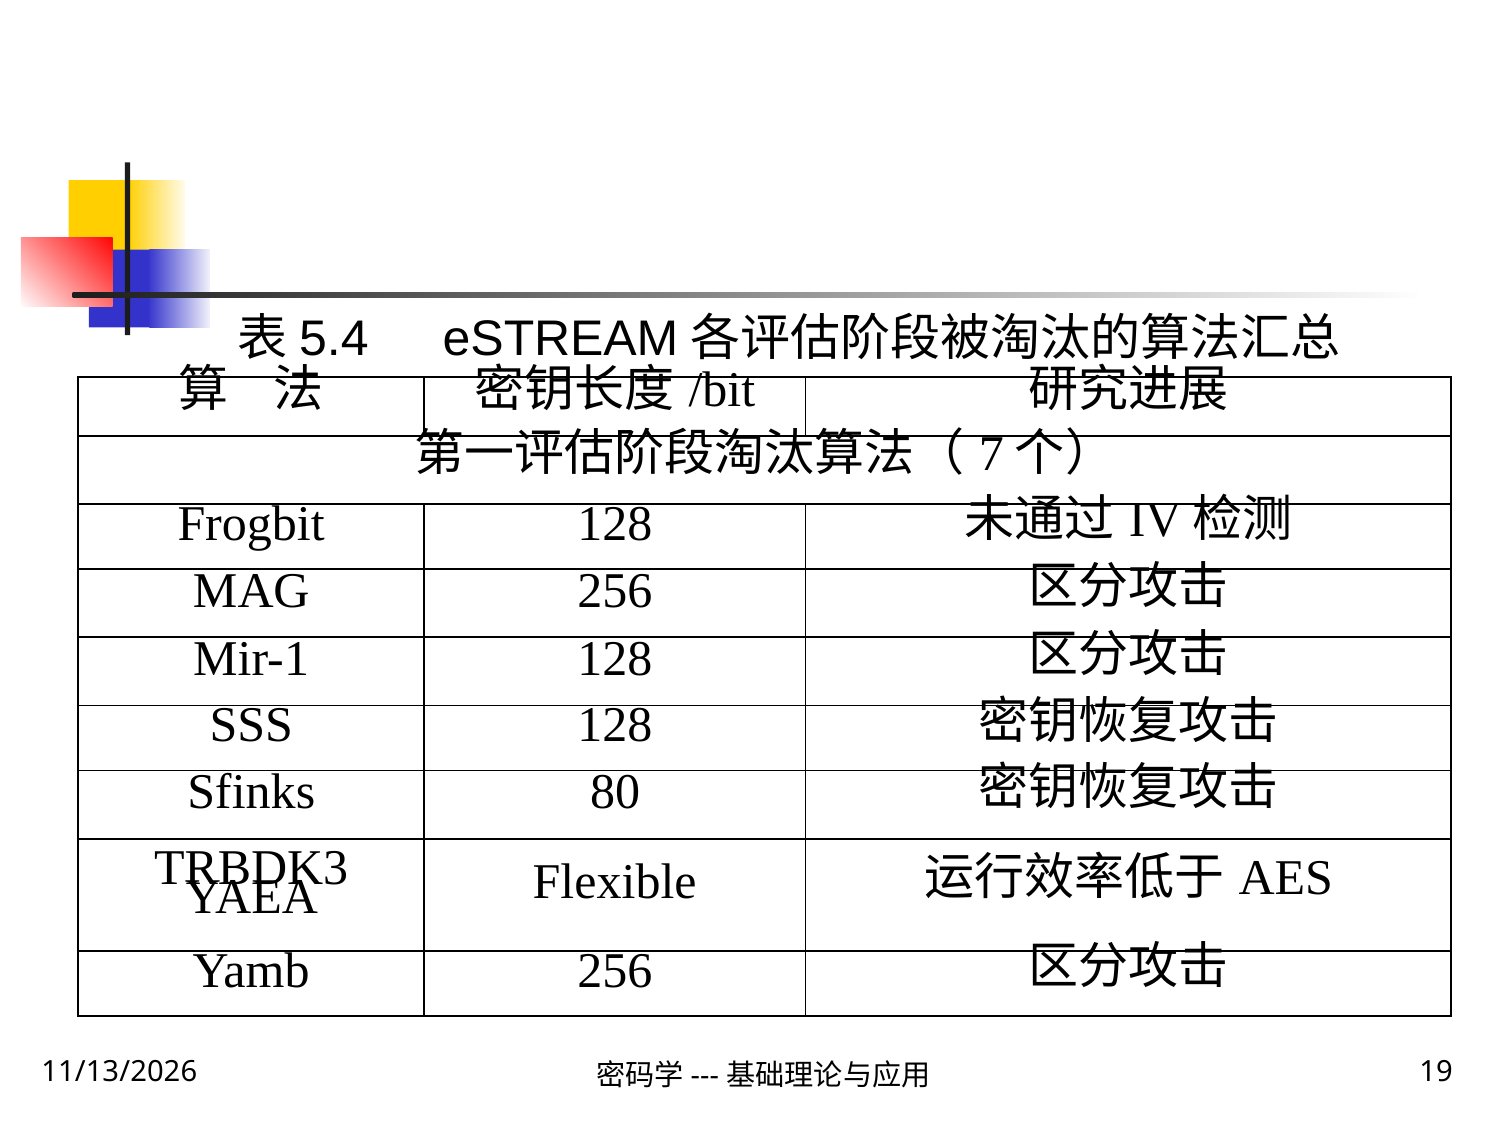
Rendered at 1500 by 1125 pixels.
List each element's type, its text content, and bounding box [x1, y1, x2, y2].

table_cell 128 [425, 505, 805, 568]
table_header 研究进展 [806, 378, 1450, 435]
table_cell 运行效率低于AES [806, 840, 1450, 950]
table_cell Flexible [425, 840, 805, 950]
table_cell 第一评估阶段淘汰算法（7个） [79, 437, 1450, 503]
table_header 算 法 [79, 378, 423, 435]
slide_number 19 [1154, 1023, 1468, 1100]
table_cell Yamb [79, 952, 423, 1015]
slide_number 2020\1\29 Wednesday [26, 1023, 441, 1100]
footer 密码学---基础理论与应用 [525, 1023, 1002, 1100]
table_cell 区分攻击 [806, 570, 1450, 636]
table_cell 256 [425, 570, 805, 636]
table_header 密钥长度/bit [425, 378, 805, 435]
table_cell 80 [425, 771, 805, 838]
table_cell Sfinks [79, 771, 423, 838]
table_cell SSS [79, 706, 423, 770]
table_cell 未通过IV检测 [806, 505, 1450, 568]
table_cell 128 [425, 638, 805, 705]
table_cell 密钥恢复攻击 [806, 771, 1450, 838]
table_cell 128 [425, 706, 805, 770]
text_box 表5.4 eSTREAM各评估阶段被淘汰的算法汇总 [222, 298, 1356, 373]
table_cell 区分攻击 [806, 638, 1450, 705]
table_cell 区分攻击 [806, 952, 1450, 1015]
table_cell MAG [79, 570, 423, 636]
table_cell 密钥恢复攻击 [806, 706, 1450, 770]
table_cell Frogbit [79, 505, 423, 568]
table_cell TRBDK3 YAEA [79, 840, 423, 950]
table_cell Mir-1 [79, 638, 423, 705]
table_cell 256 [425, 952, 805, 1015]
